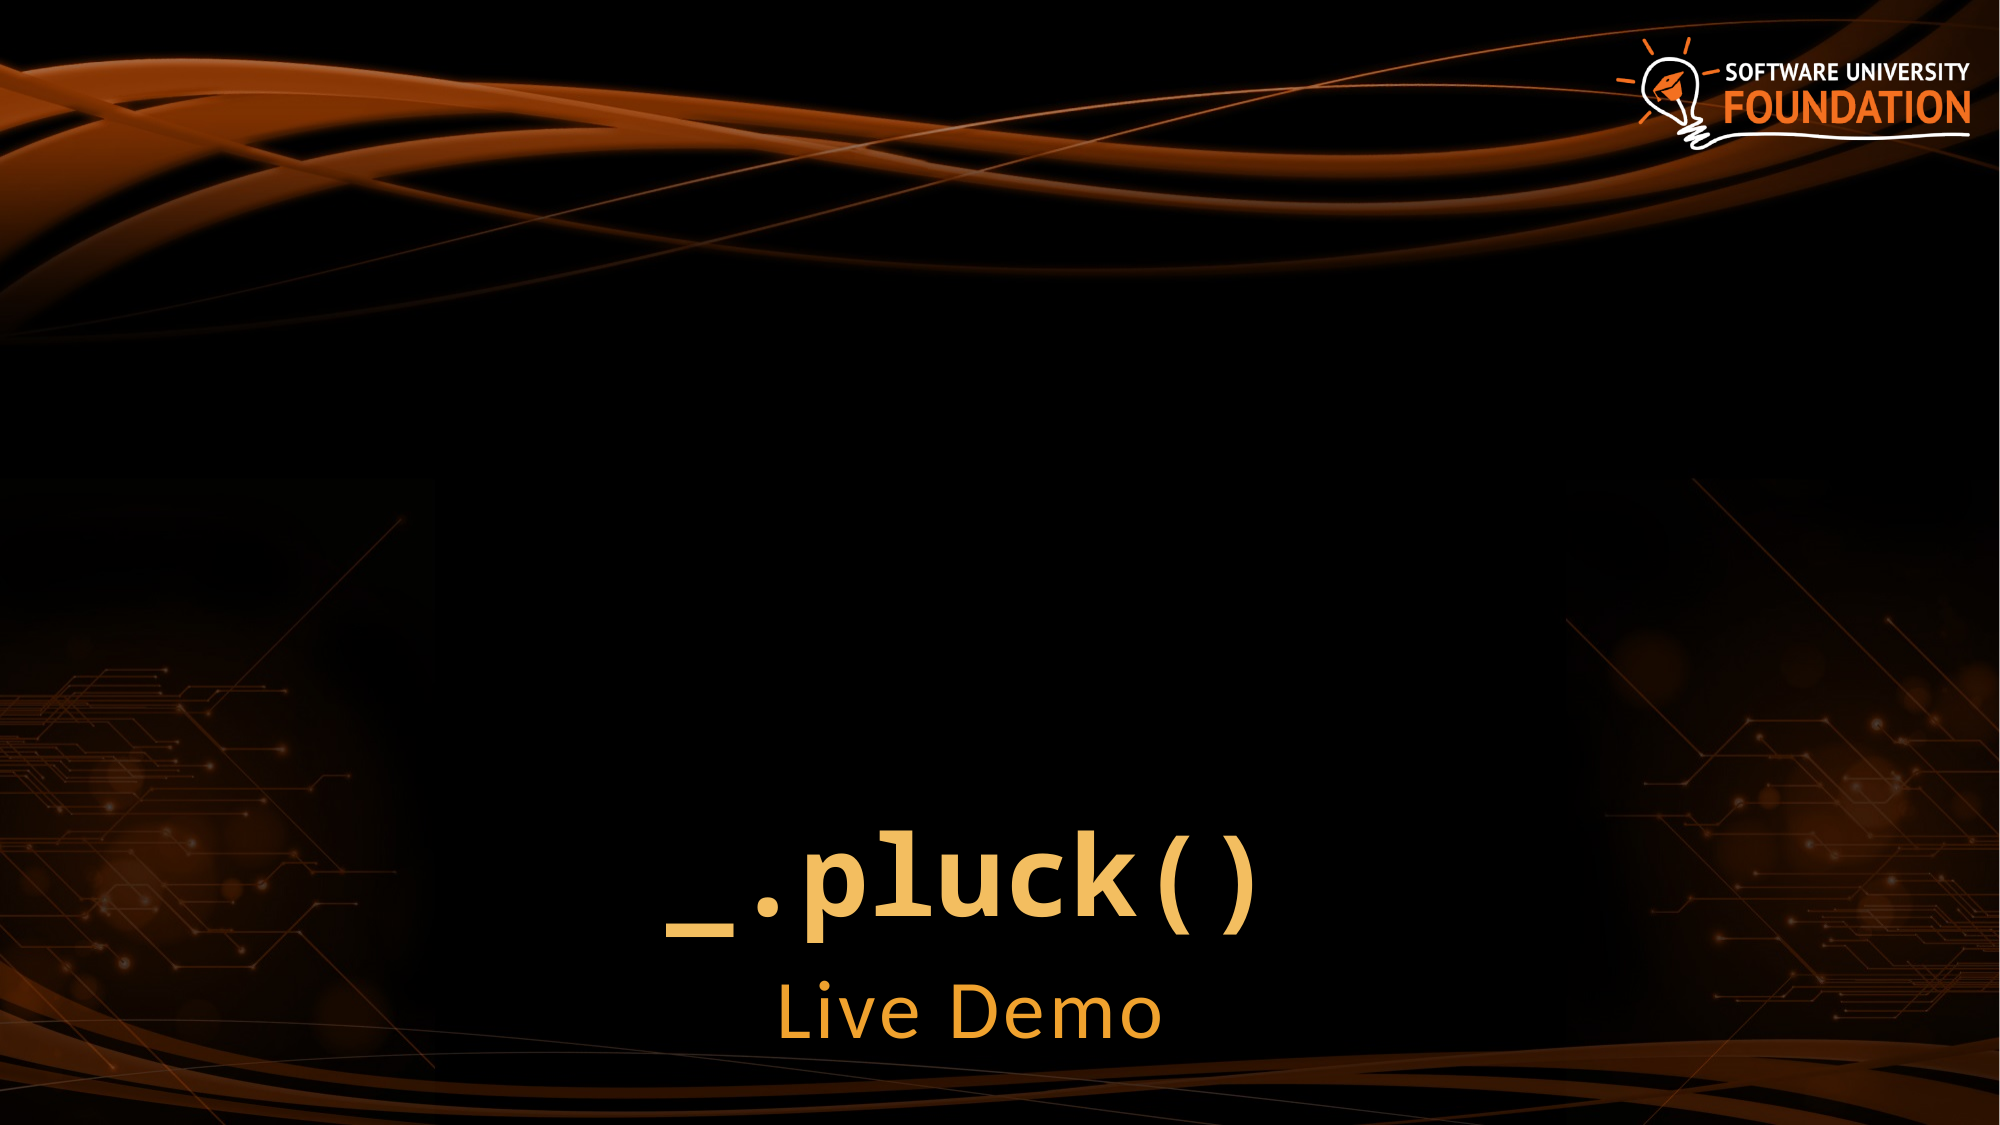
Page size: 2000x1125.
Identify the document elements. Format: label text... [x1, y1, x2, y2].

picture [0, 0, 2000, 1125]
title _.pluck() [237, 812, 1704, 944]
list Live Demo [237, 944, 1704, 1057]
